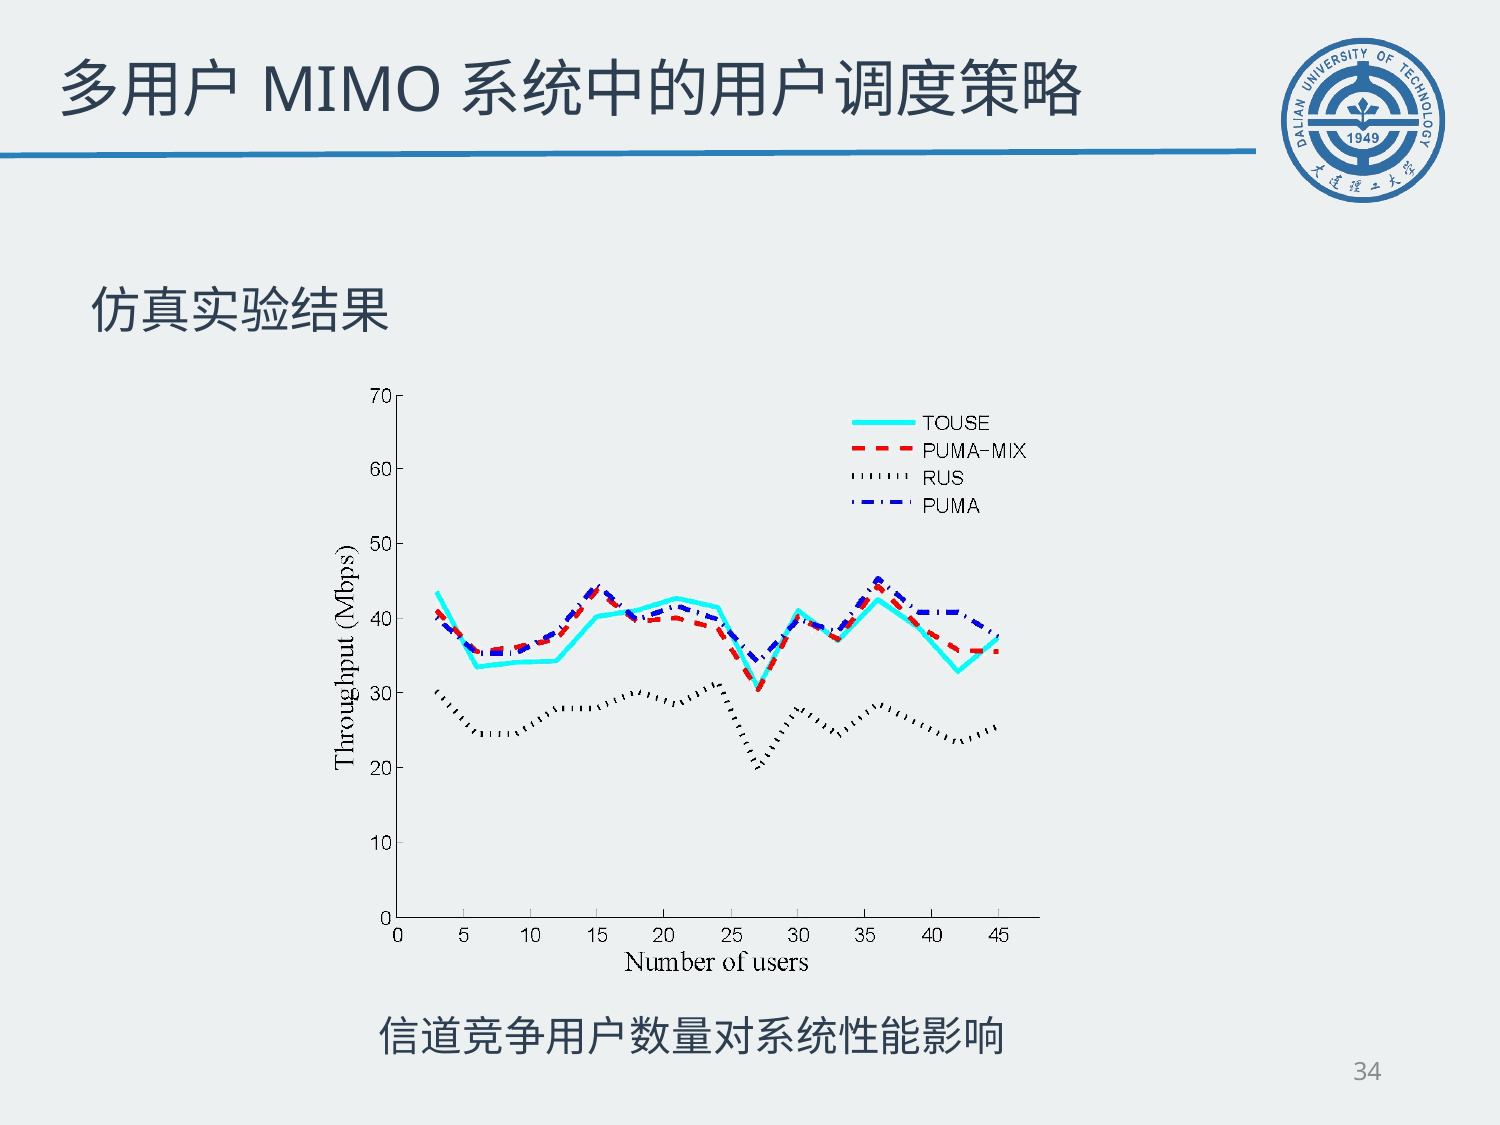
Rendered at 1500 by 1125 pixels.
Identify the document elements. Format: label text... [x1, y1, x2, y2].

text_box 信道竞争用户数量对系统性能影响 [364, 1002, 1021, 1068]
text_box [0, 151, 1256, 156]
title 多用户MIMO系统中的用户调度策略 [42, 0, 1393, 185]
picture [1265, 18, 1463, 216]
picture [319, 377, 1060, 985]
slide_number 34 [1059, 1042, 1397, 1103]
list 仿真实验结果 [75, 262, 1425, 1080]
